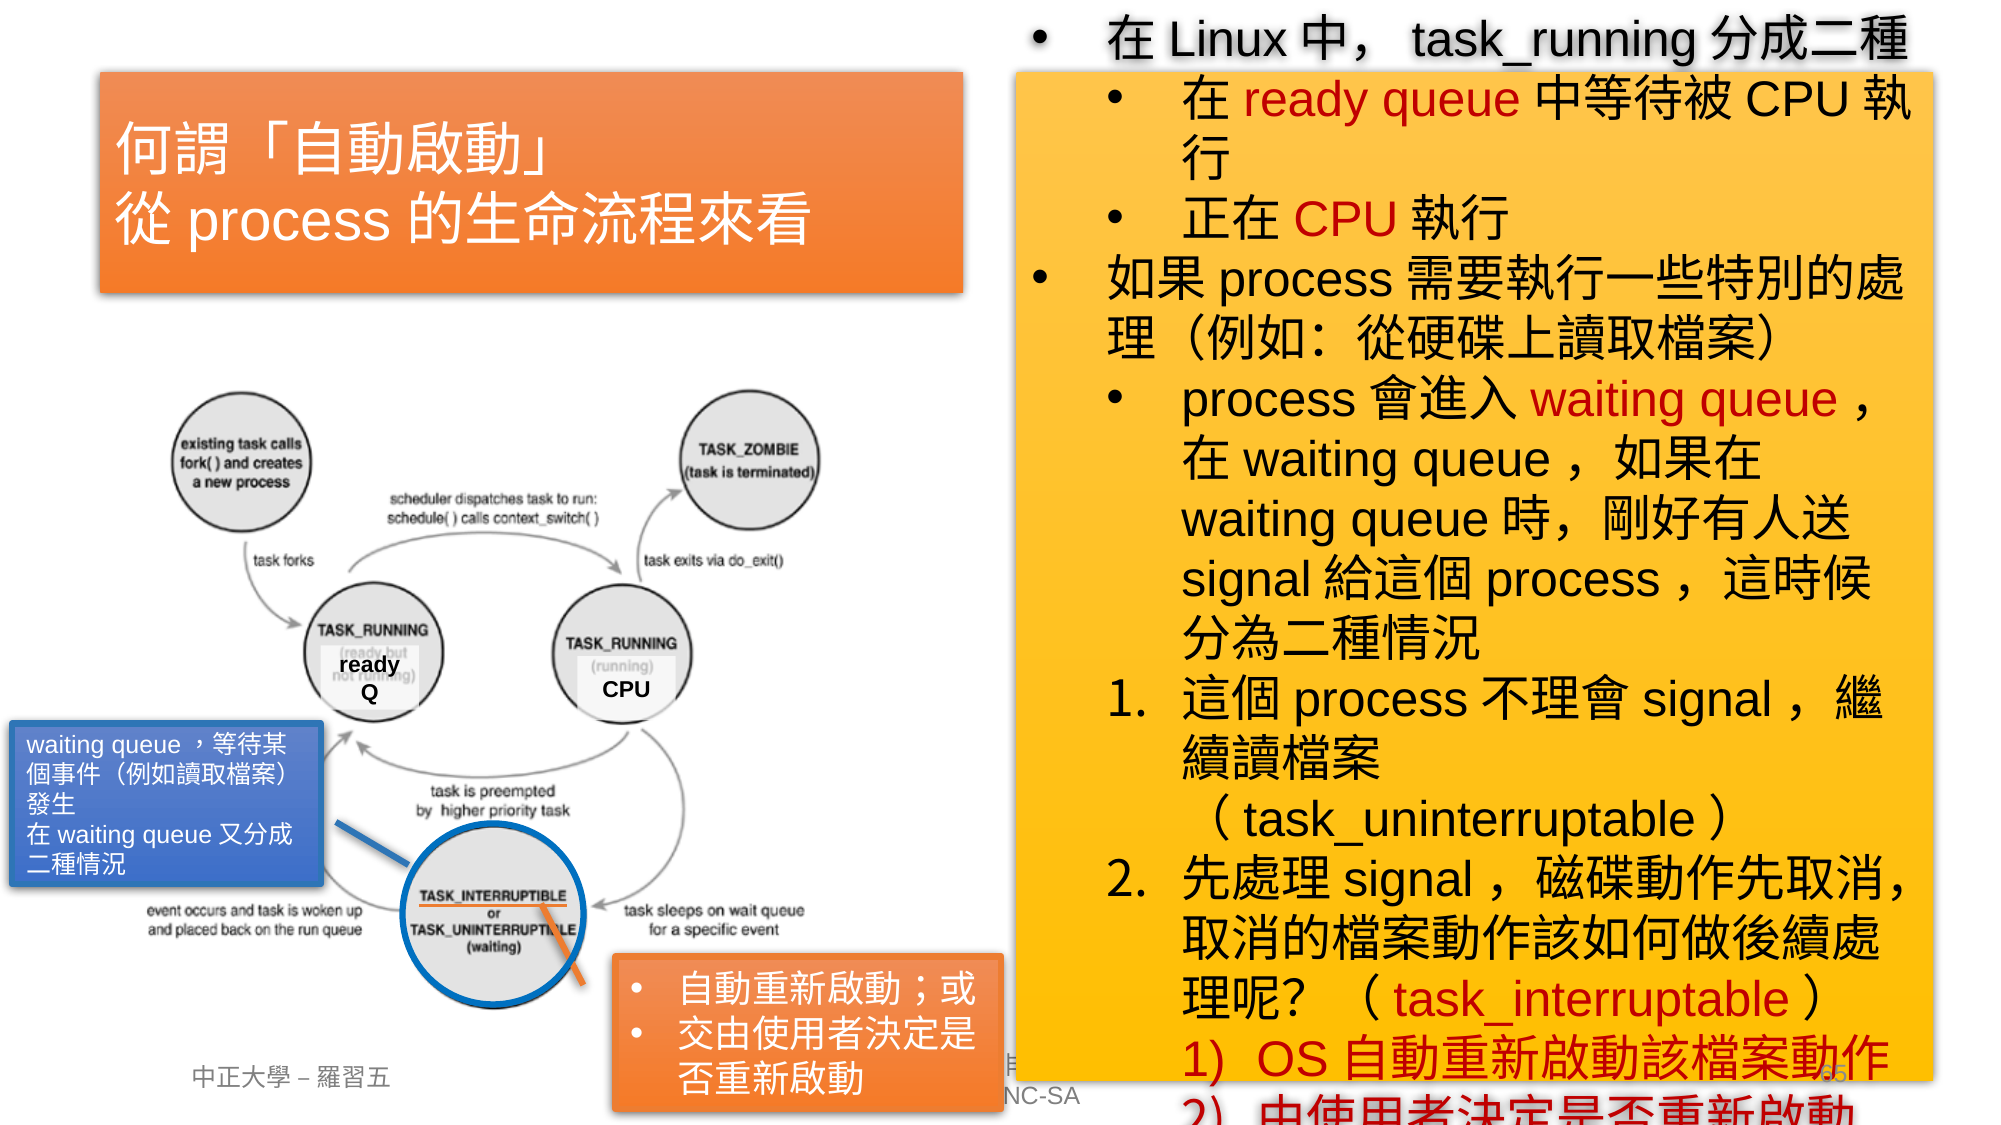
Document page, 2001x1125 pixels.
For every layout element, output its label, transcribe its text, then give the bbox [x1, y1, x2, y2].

text_box 何謂「自動啟動」 從process的生命流程來看 [100, 72, 964, 293]
text_box 自動重新啟動；或 交由使用者決定是否重新啟動 [615, 956, 1002, 1109]
picture [126, 382, 903, 1059]
slide_number 65 [1412, 1042, 1863, 1103]
text_box waiting queue，等待某個事件（例如讀取檔案）發生 在waiting queue又分成二種情況 [11, 723, 126, 884]
text_box 在Linux中，task_running分成二種 在ready queue中等待被CPU執行 正在CPU執行 如果process需要執行一些特別的處理（例如：從硬碟上讀取檔案） process會進入waiting queue，在waiting queue，如果在waiting queue時，剛好有人送signal給這個process，這時候分為二種情況 這個process不理會signal，繼續讀檔案（task_uninterruptable） 先處理signal，磁碟動作先取消，取消的檔案動作該如何做後續處理呢？（task_interruptable） OS自動重新啟動該檔案動作 由使用者決定是否重新啟動 [1016, 72, 1934, 1081]
